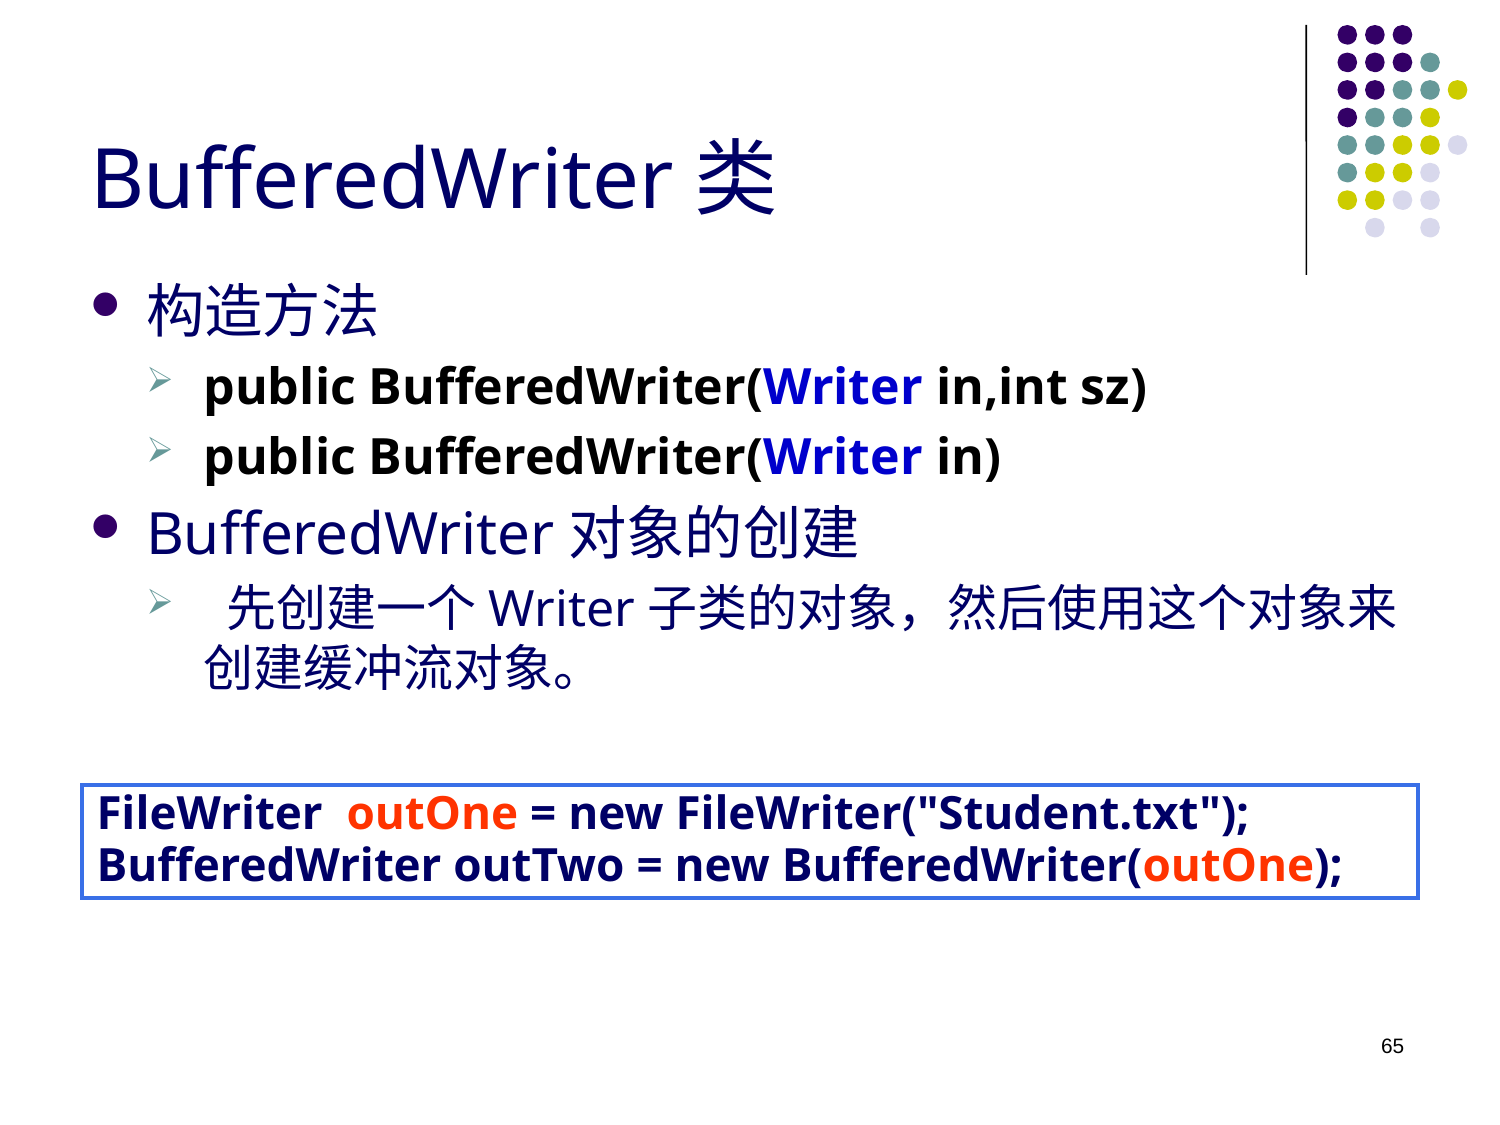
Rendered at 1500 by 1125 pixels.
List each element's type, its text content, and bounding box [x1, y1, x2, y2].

text_box FileWriter outOne = new FileWriter("Student.txt"); BufferedWriter outTwo = new BufferedWriter(outOne); [81, 785, 1418, 898]
list 构造方法 public BufferedWriter(Writer in,int sz) public BufferedWriter(Writer in) BufferedWriter对象的创建 先创建一个Writer子类的对象，然后使用这个对象来创建缓冲流对象。 [74, 266, 1426, 1006]
title BufferedWriter类 [74, 19, 1313, 233]
slide_number 65 [1074, 1024, 1426, 1101]
